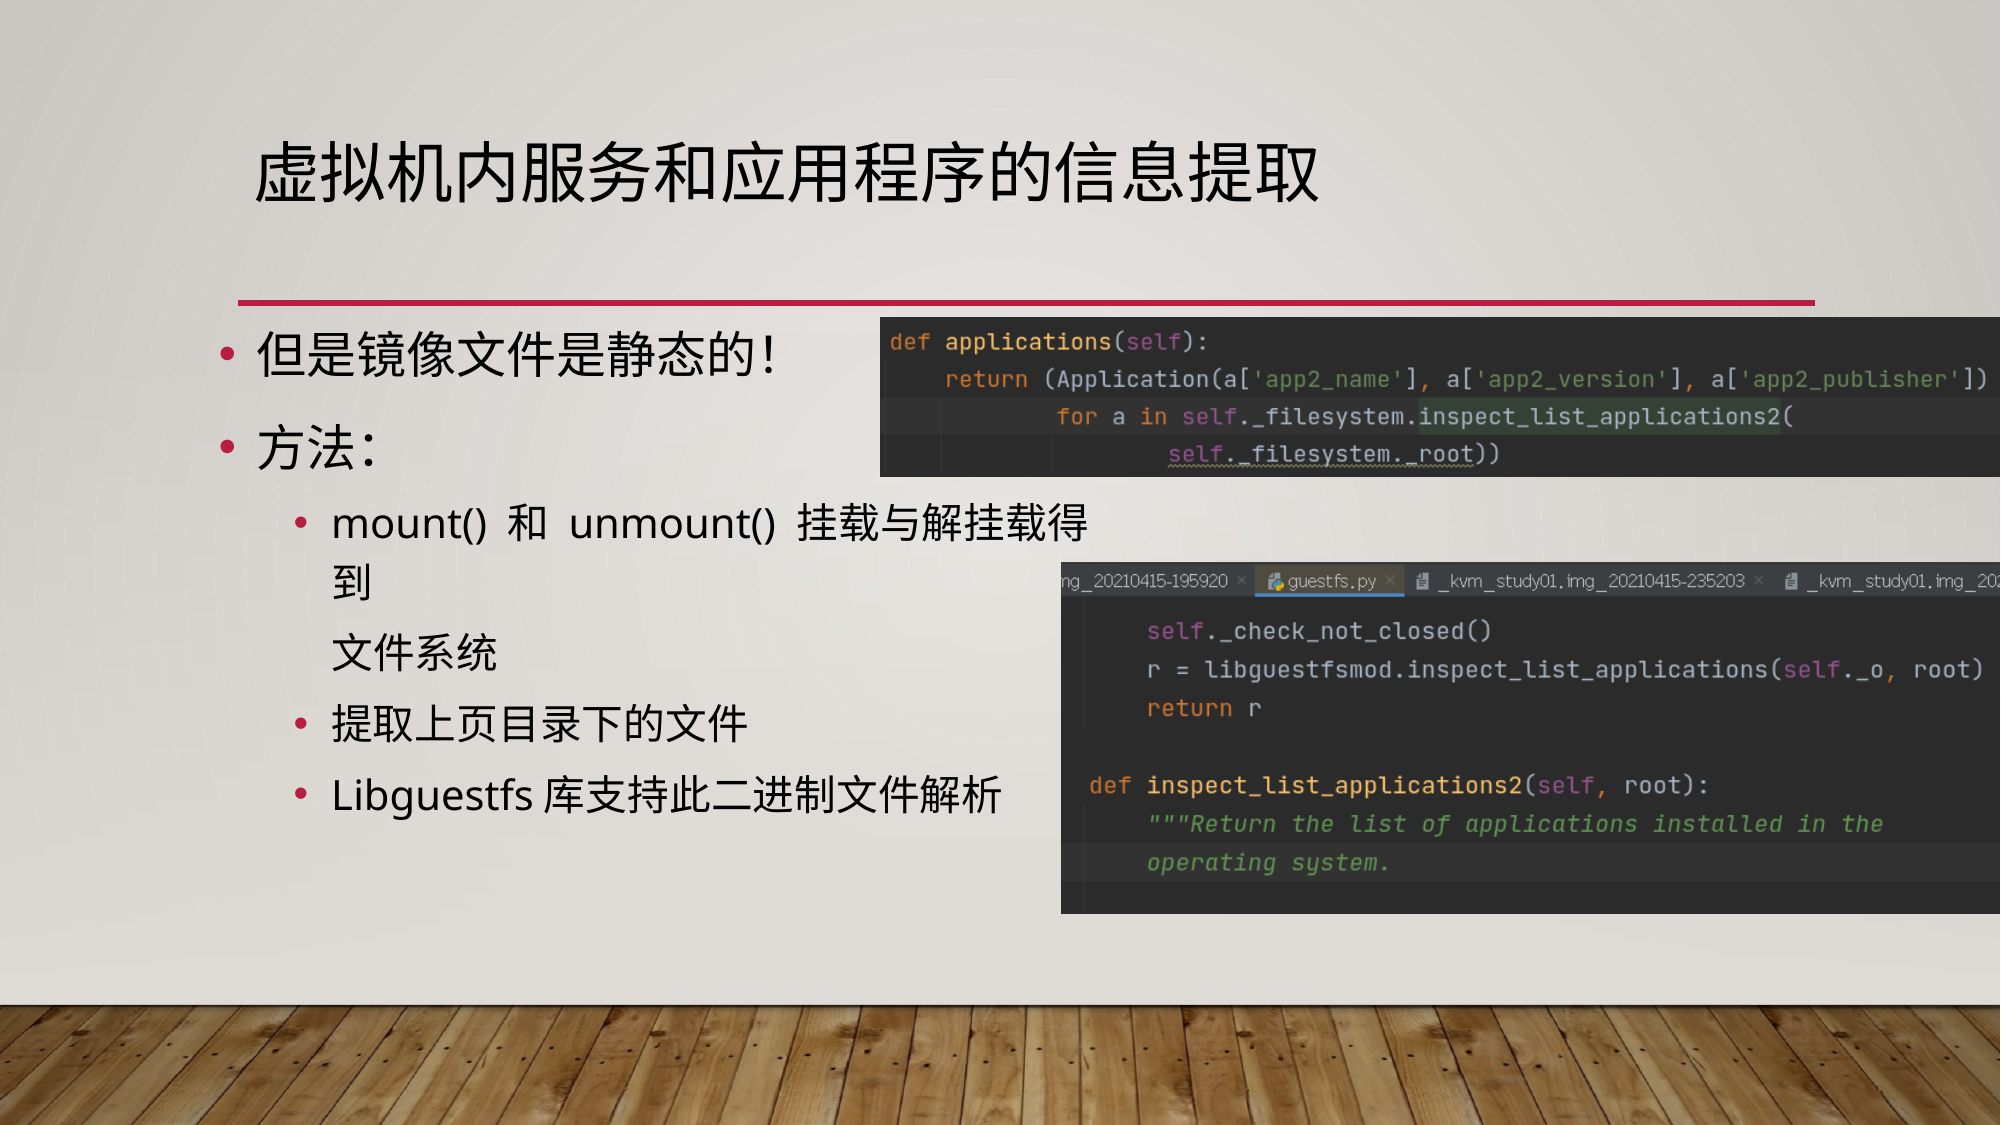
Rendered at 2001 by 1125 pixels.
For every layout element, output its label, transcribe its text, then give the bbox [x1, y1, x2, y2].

picture [880, 317, 2000, 477]
picture [1061, 562, 2000, 915]
list 但是镜像文件是静态的！ 方法： mount() 和 unmount() 挂载与解挂载得到 文件系统 提取上页目录下的文件 Libguestfs库支持此二进制文件解析 [203, 304, 1142, 1071]
title 虚拟机内服务和应用程序的信息提取 [238, 131, 1814, 305]
picture [0, 1005, 2000, 1125]
